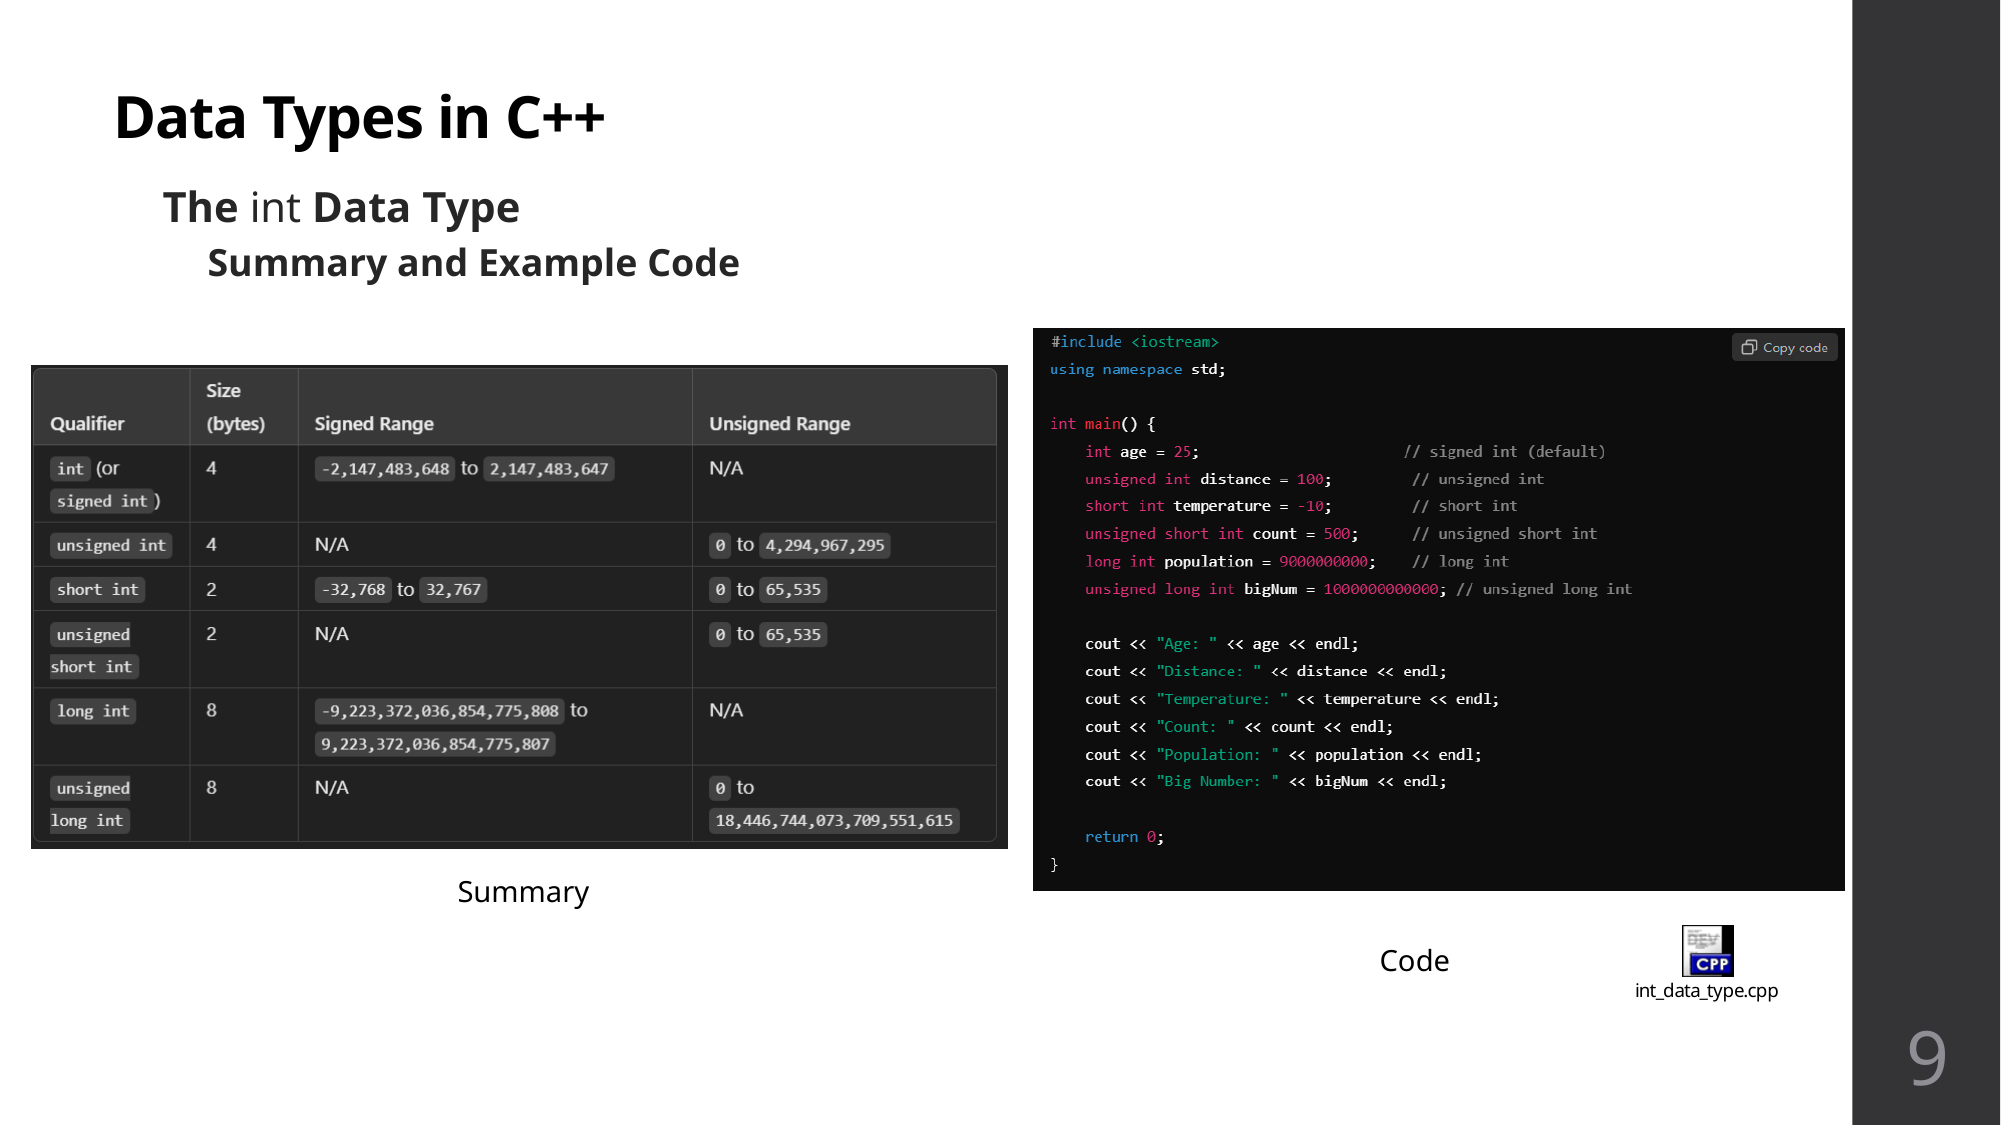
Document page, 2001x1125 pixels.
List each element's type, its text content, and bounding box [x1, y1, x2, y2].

picture [1032, 328, 1845, 892]
list The int Data Type Summary and Example Code [57, 178, 1116, 816]
slide_number 9 [1852, 1012, 2000, 1110]
title Data Types in C++ [98, 56, 1739, 159]
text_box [1617, 925, 1798, 1013]
picture [31, 365, 1008, 849]
text_box Code [1364, 934, 1466, 985]
text_box Summary [442, 865, 605, 916]
